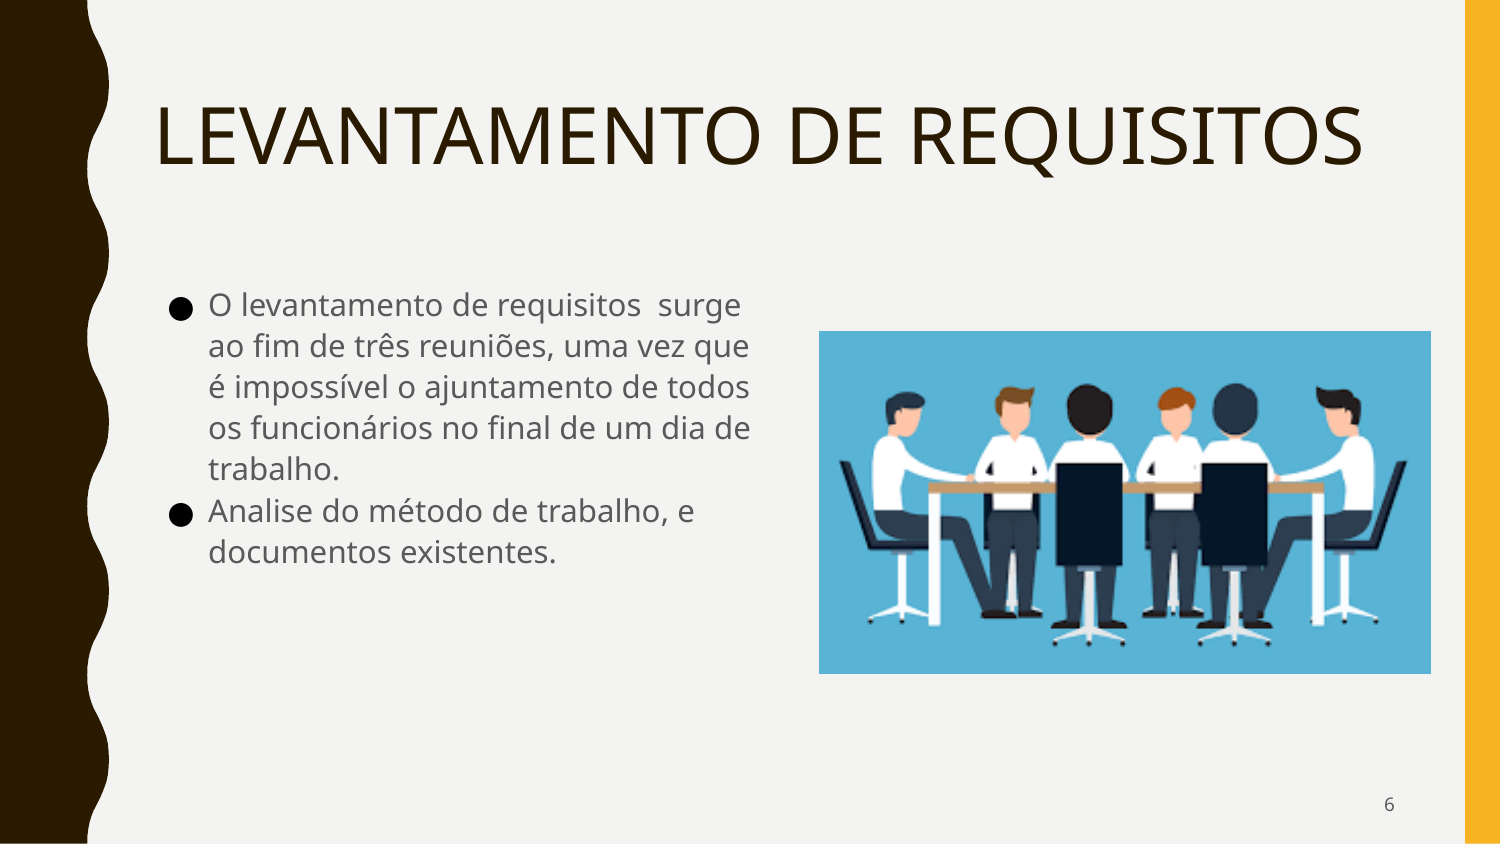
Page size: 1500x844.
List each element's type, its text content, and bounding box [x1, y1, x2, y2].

list O levantamento de requisitos surge ao fim de três reuniões, uma vez que é impossível o ajuntamento de todos os funcionários no final de um dia de trabalho. Analise do método de trabalho, e documentos existentes. [154, 281, 766, 724]
slide_number 6 [1059, 784, 1407, 827]
picture [819, 330, 1431, 674]
title LEVANTAMENTO DE REQUISITOS [154, 47, 1407, 231]
